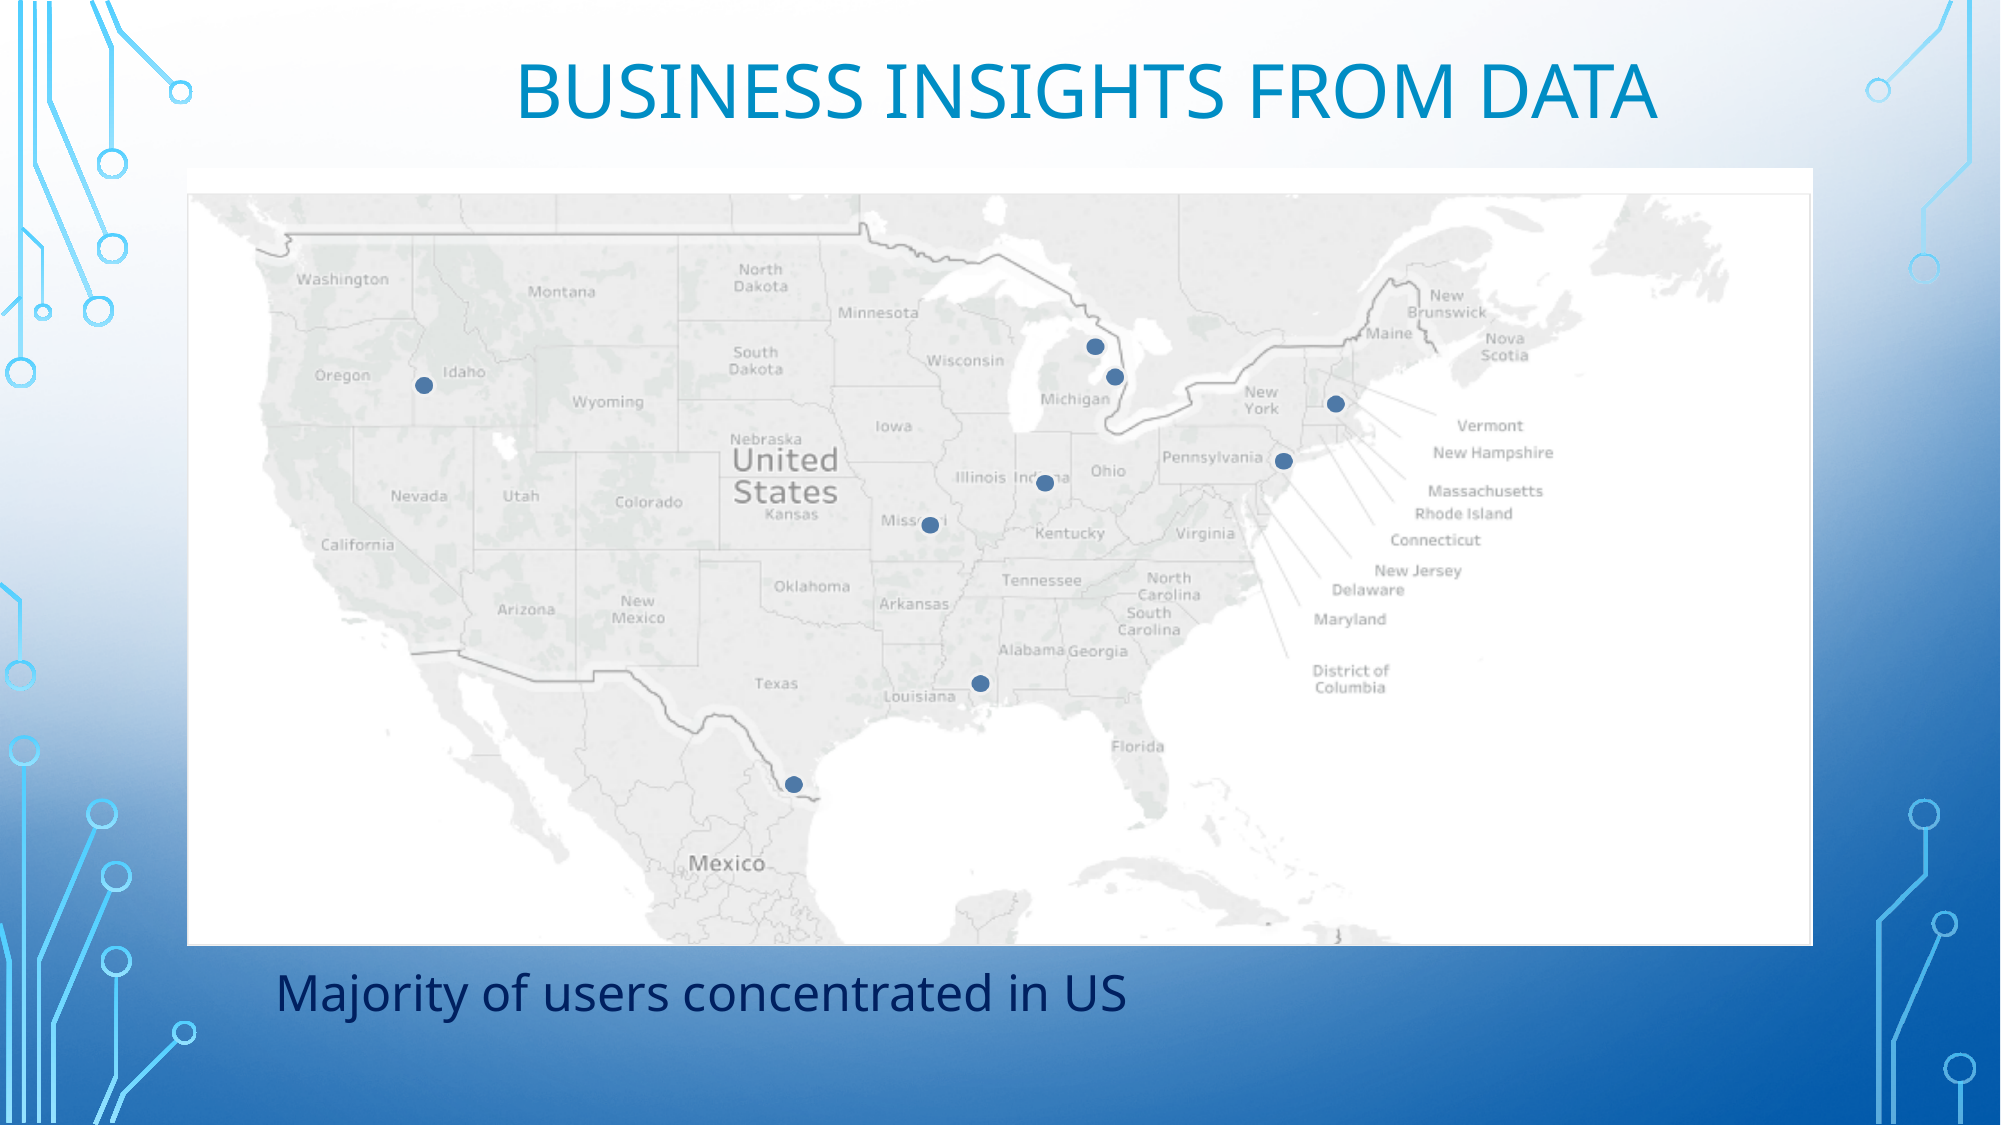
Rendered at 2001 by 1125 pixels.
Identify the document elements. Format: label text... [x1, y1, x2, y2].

text_box Majority of users concentrated in US [260, 953, 1751, 1029]
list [186, 168, 1813, 946]
title BUSINESS INSIGHTS FROM DATA [187, 8, 1813, 168]
